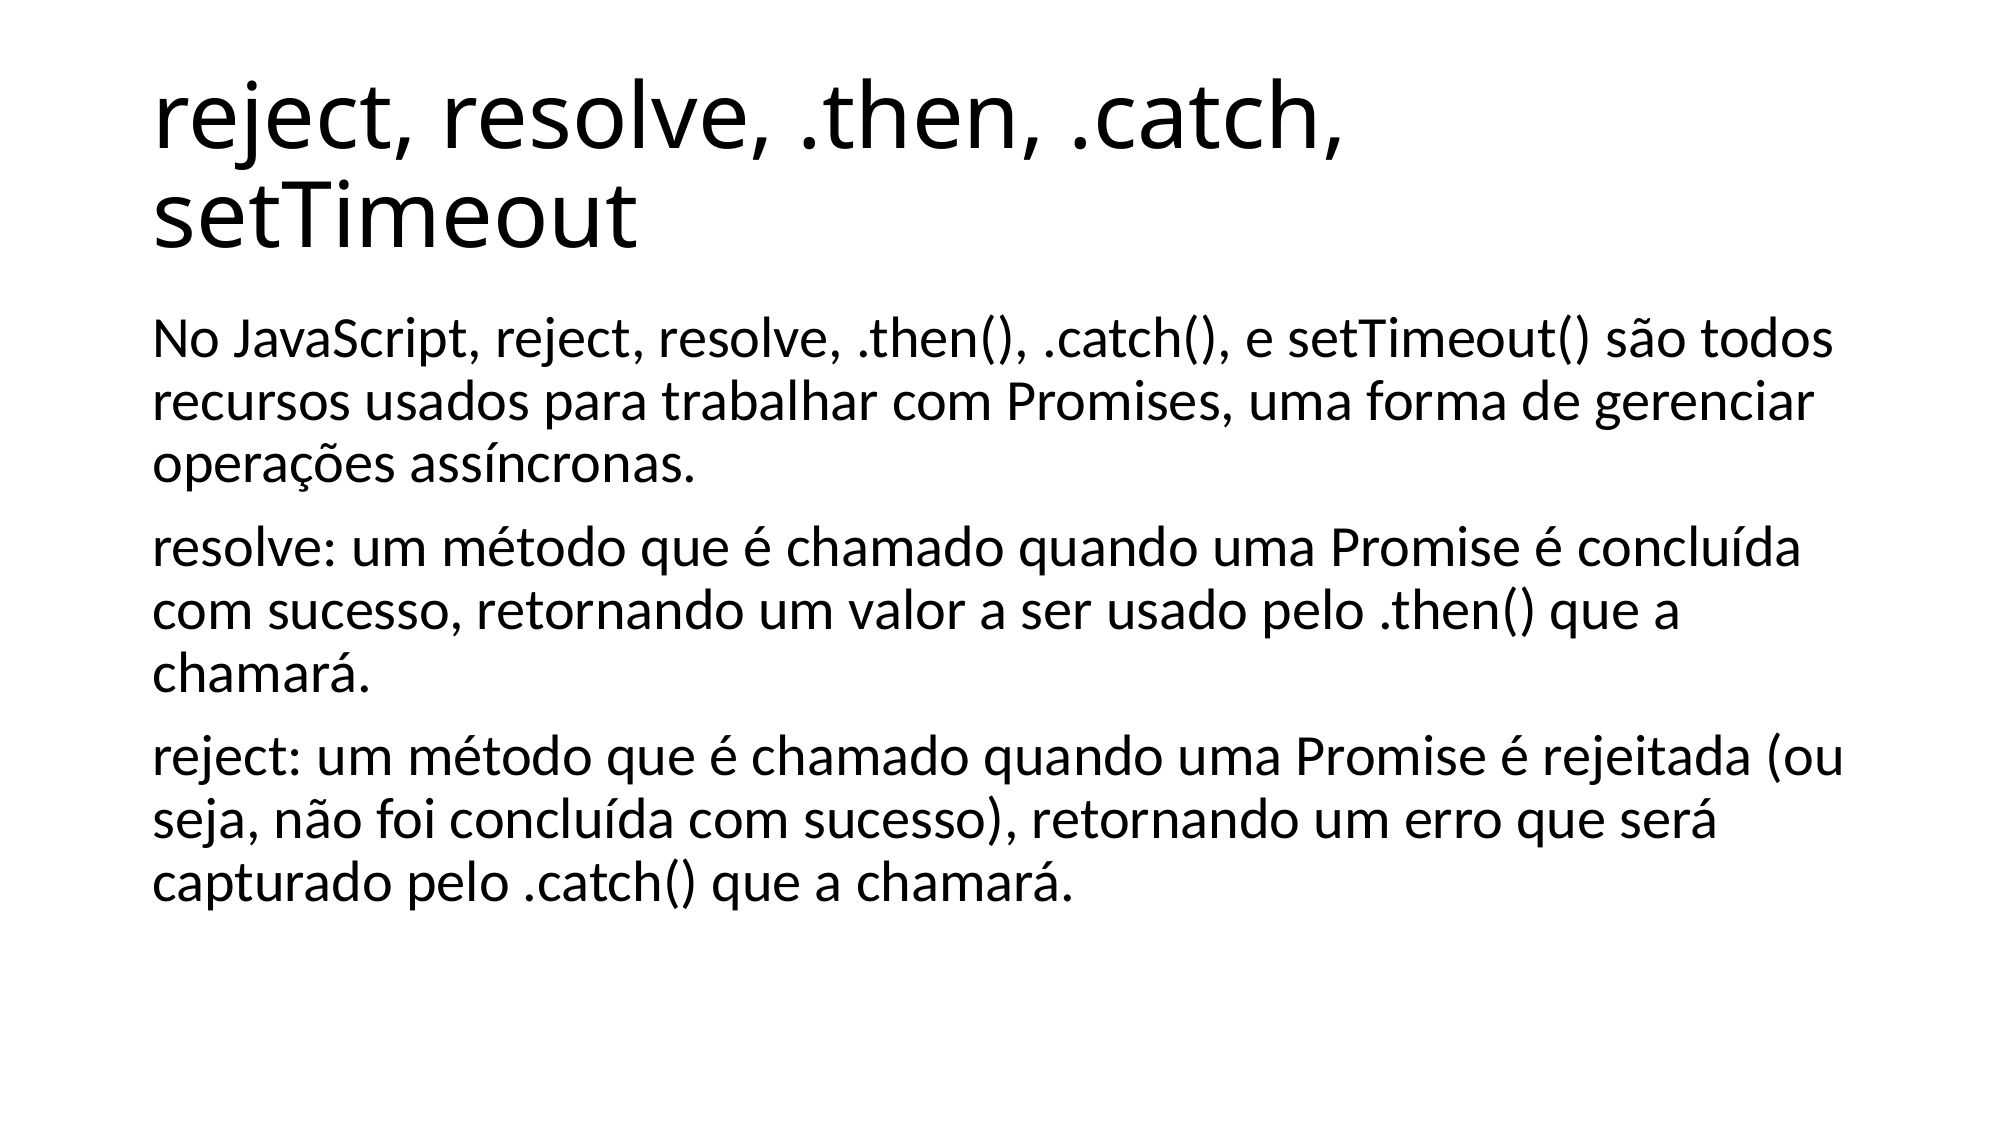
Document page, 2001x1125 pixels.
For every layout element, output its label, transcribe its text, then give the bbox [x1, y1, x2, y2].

list No JavaScript, reject, resolve, .then(), .catch(), e setTimeout() são todos recursos usados para trabalhar com Promises, uma forma de gerenciar operações assíncronas. resolve: um método que é chamado quando uma Promise é concluída com sucesso, retornando um valor a ser usado pelo .then() que a chamará. reject: um método que é chamado quando uma Promise é rejeitada (ou seja, não foi concluída com sucesso), retornando um erro que será capturado pelo .catch() que a chamará. [137, 299, 1863, 1014]
title reject, resolve, .then, .catch, setTimeout [137, 59, 1863, 278]
